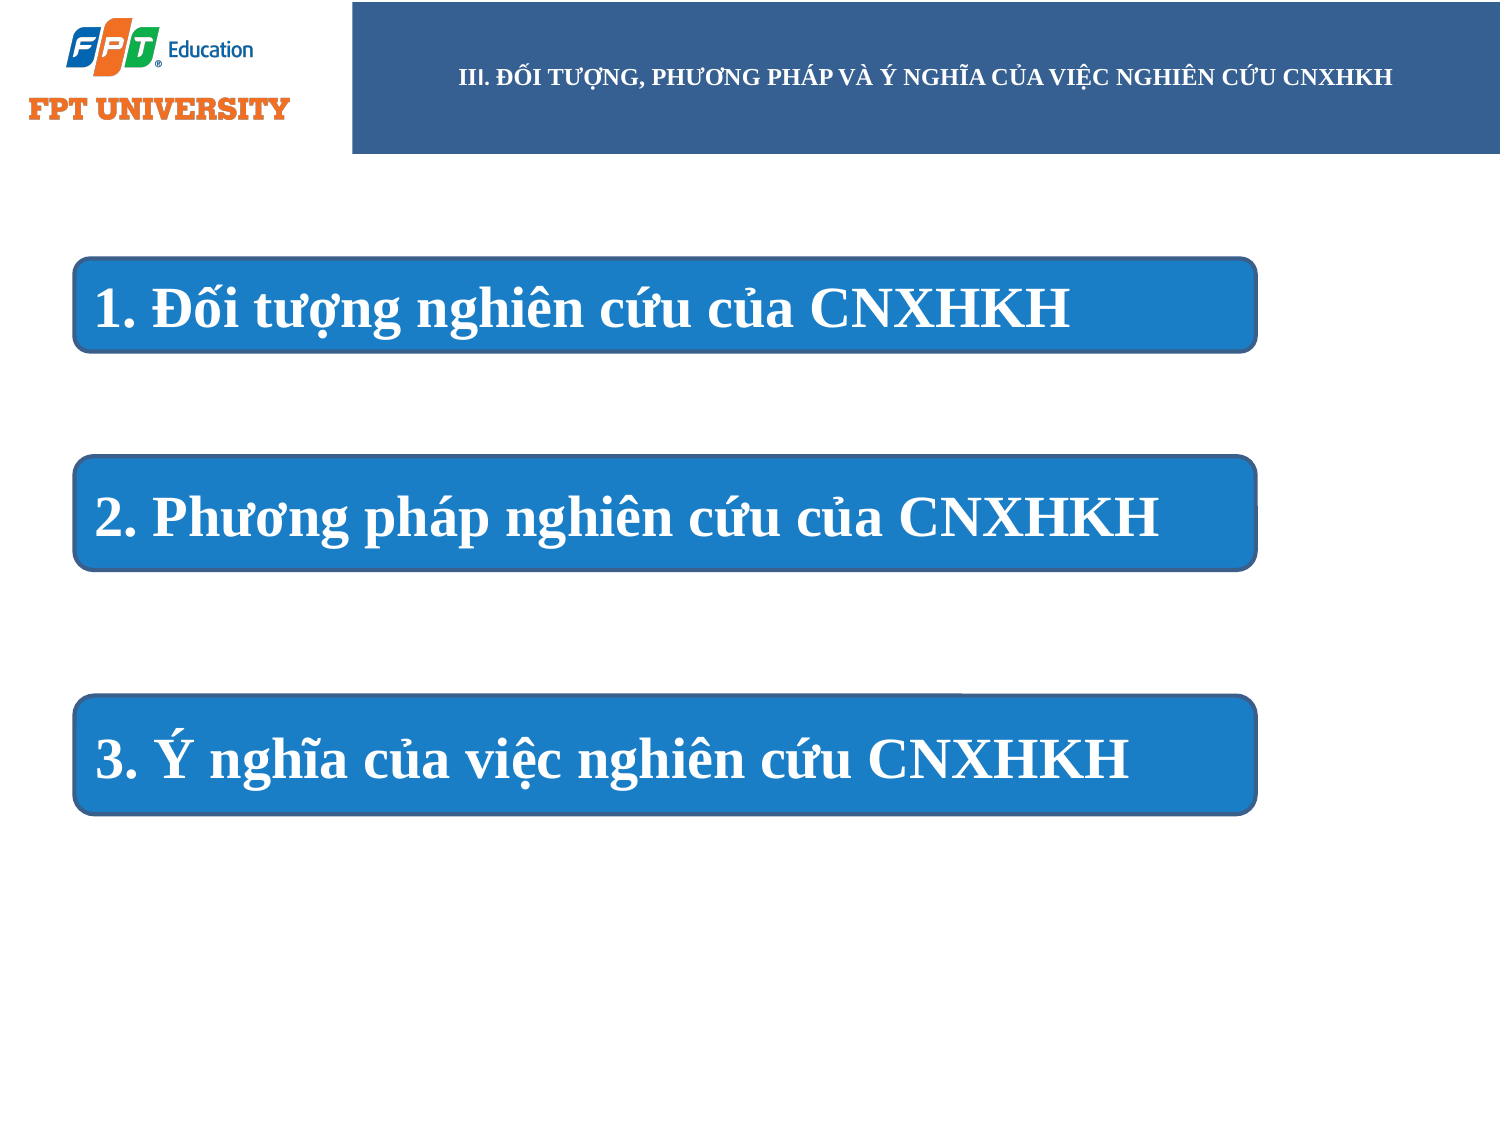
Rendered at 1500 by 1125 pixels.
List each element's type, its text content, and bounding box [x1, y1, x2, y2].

title III. ĐỐI TƯỢNG, PHƯƠNG PHÁP VÀ Ý NGHĨA CỦA VIỆC NGHIÊN CỨU CNXHKH [352, 2, 1500, 154]
picture [29, 18, 290, 120]
text_box 3. Ý nghĩa của việc nghiên cứu CNXHKH [72, 693, 1258, 817]
text_box 2. Phương pháp nghiên cứu của CNXHKH [72, 454, 1258, 573]
text_box 1. Đối tượng nghiên cứu của CNXHKH [72, 256, 1258, 354]
